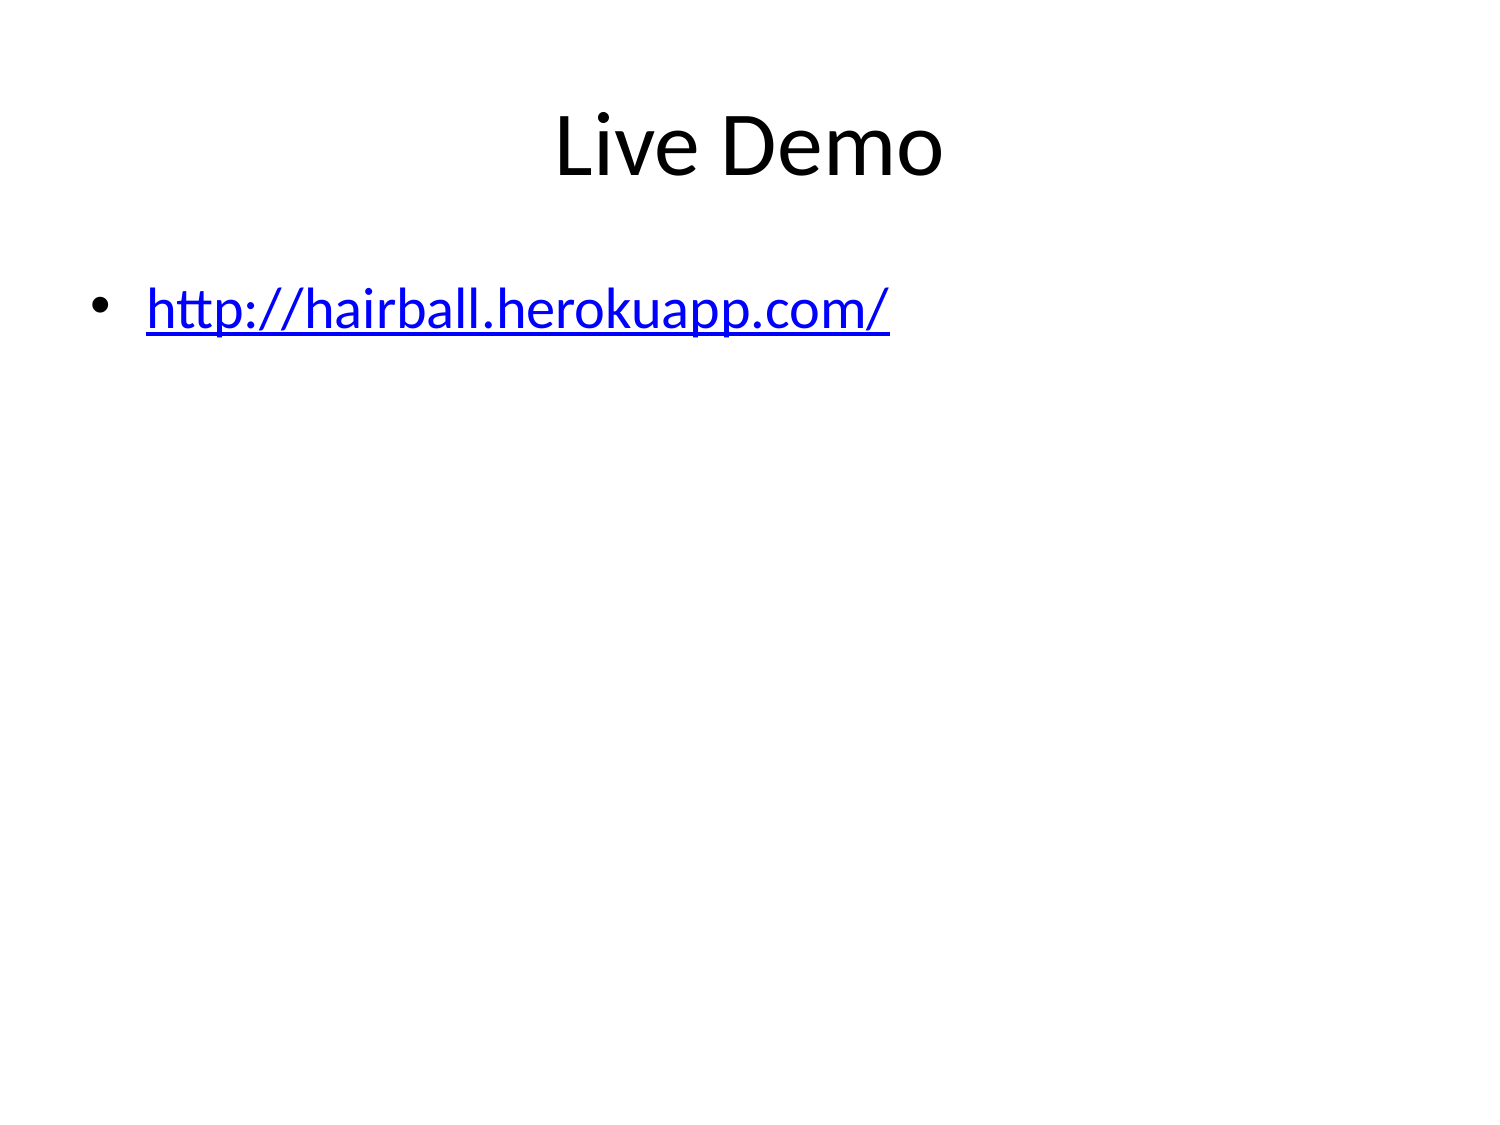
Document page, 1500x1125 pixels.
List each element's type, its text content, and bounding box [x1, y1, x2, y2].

list http://hairball.herokuapp.com/ [75, 262, 1425, 1005]
title Live Demo [75, 45, 1425, 233]
